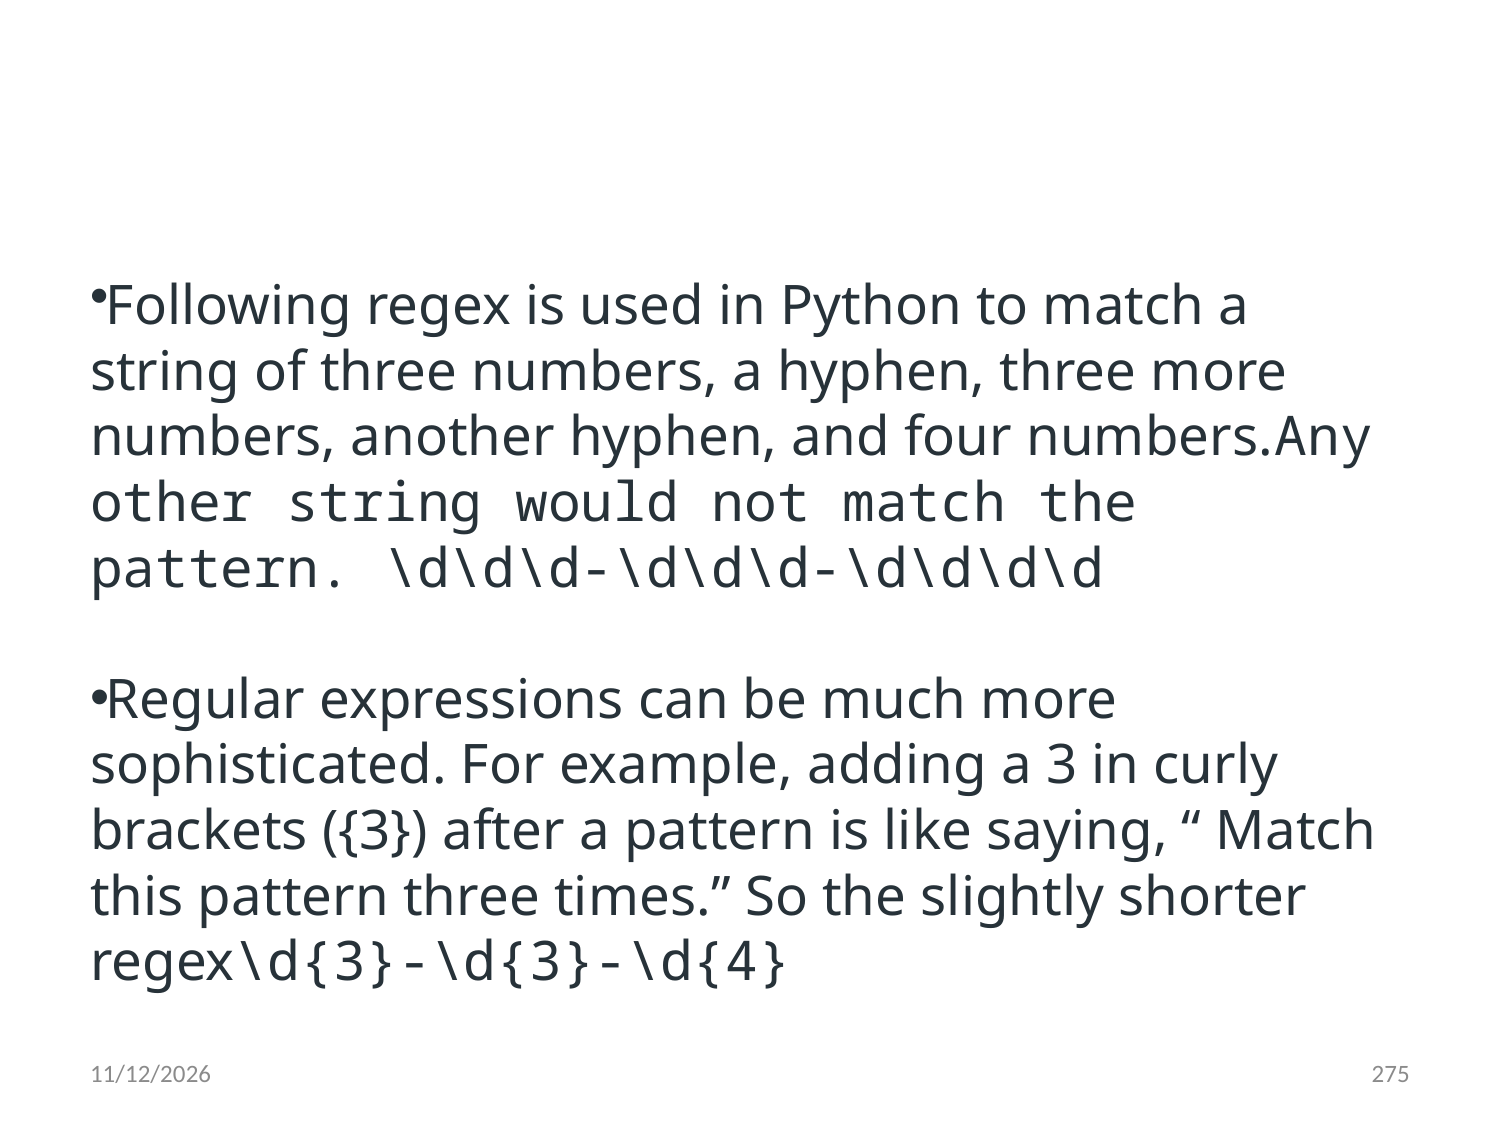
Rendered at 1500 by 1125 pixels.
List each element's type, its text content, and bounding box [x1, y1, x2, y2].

slide_number 275 [1074, 1042, 1425, 1103]
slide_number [75, 1042, 425, 1103]
list Following regex is used in Python to match a string of three numbers, a hyphen, three more numbers, another hyphen, and four numbers.Any other string would not match the pattern. \d\d\d-\d\d\d-\d\d\d\d Regular expressions can be much more sophisticated. For example, adding a 3 in curly brackets ({3}) after a pattern is like saying, “ Match this pattern three times.” So the slightly shorter regex\d{3}-\d{3}-\d{4} [75, 262, 1425, 1005]
